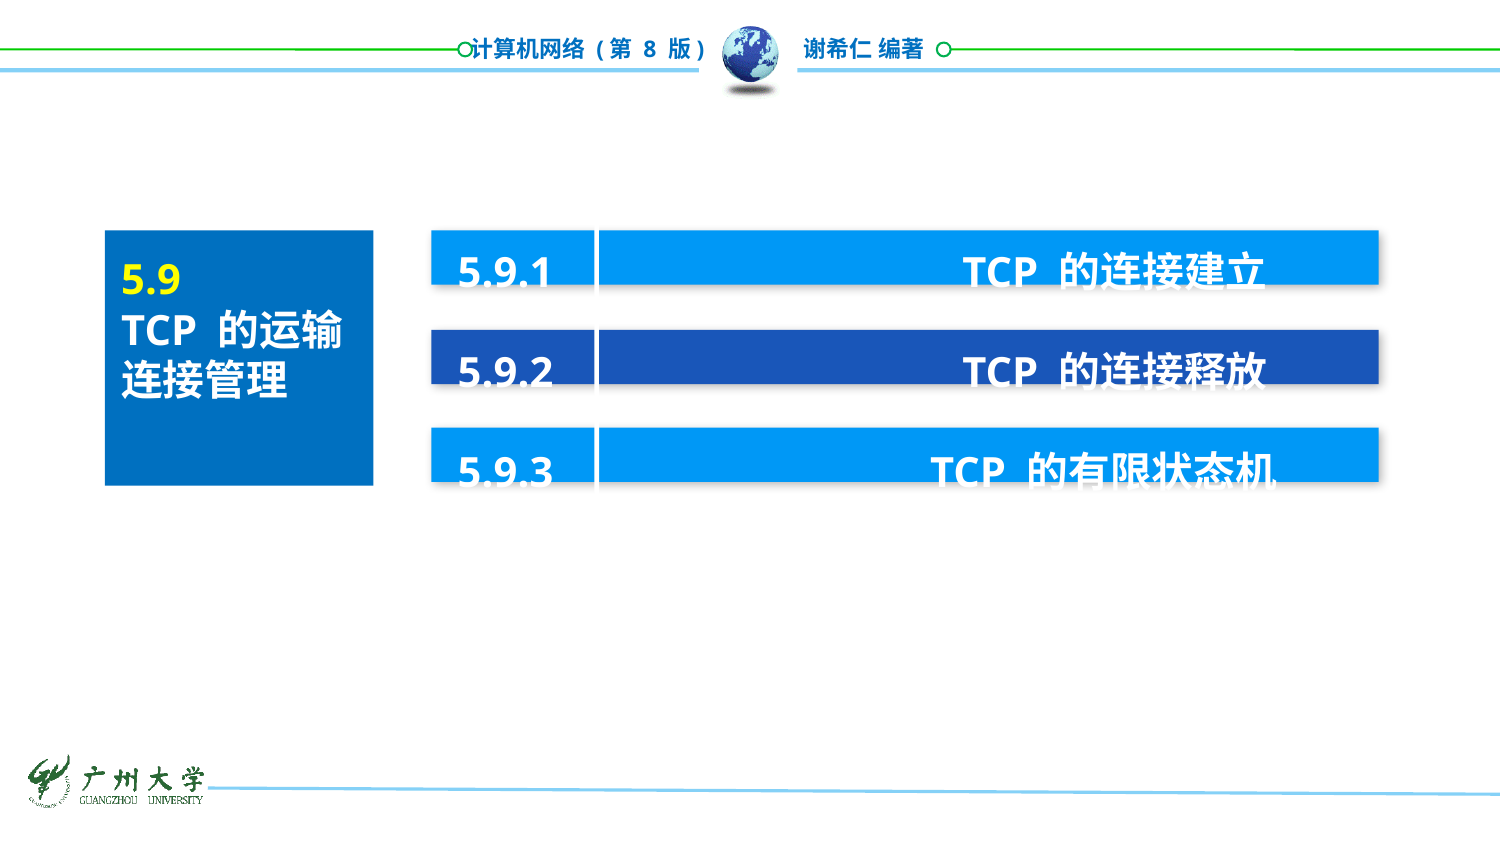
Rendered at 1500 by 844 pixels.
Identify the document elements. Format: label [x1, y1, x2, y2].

text_box [431, 188, 1379, 515]
picture [28, 754, 204, 808]
text_box [104, 230, 374, 486]
picture [720, 24, 780, 100]
